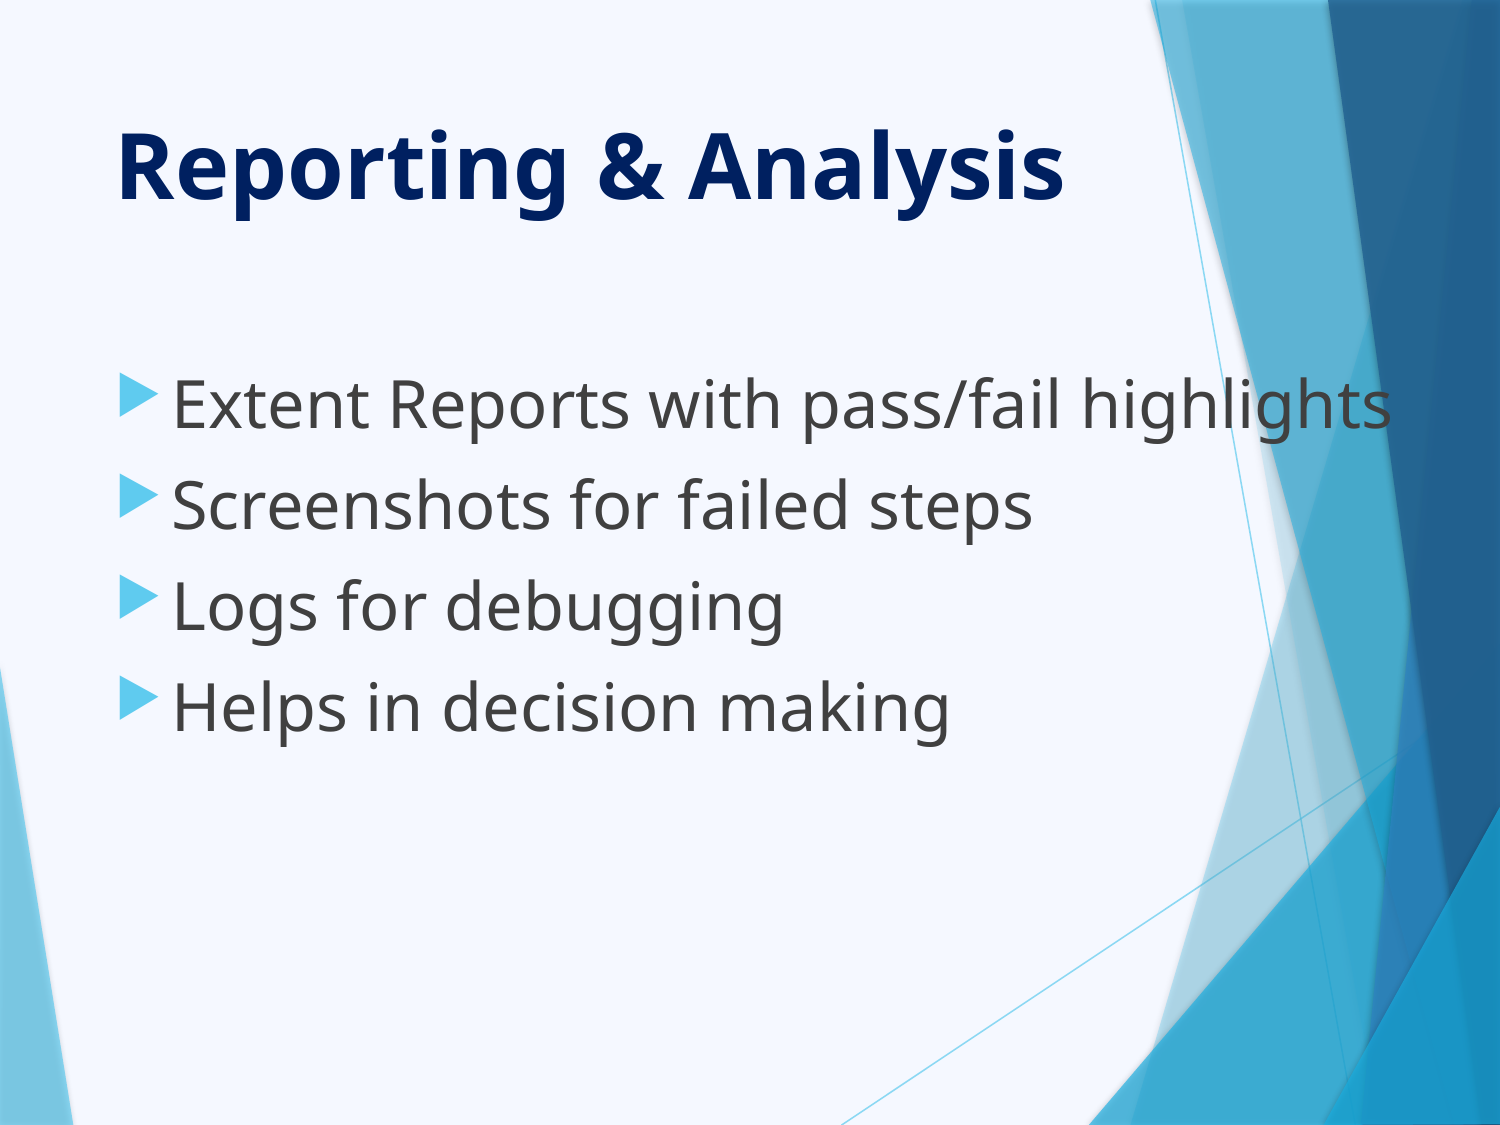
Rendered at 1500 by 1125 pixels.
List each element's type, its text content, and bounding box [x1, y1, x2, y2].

title Reporting & Analysis [99, 99, 1142, 317]
list Extent Reports with pass/fail highlights Screenshots for failed steps Logs for debugging Helps in decision making [99, 354, 1442, 992]
